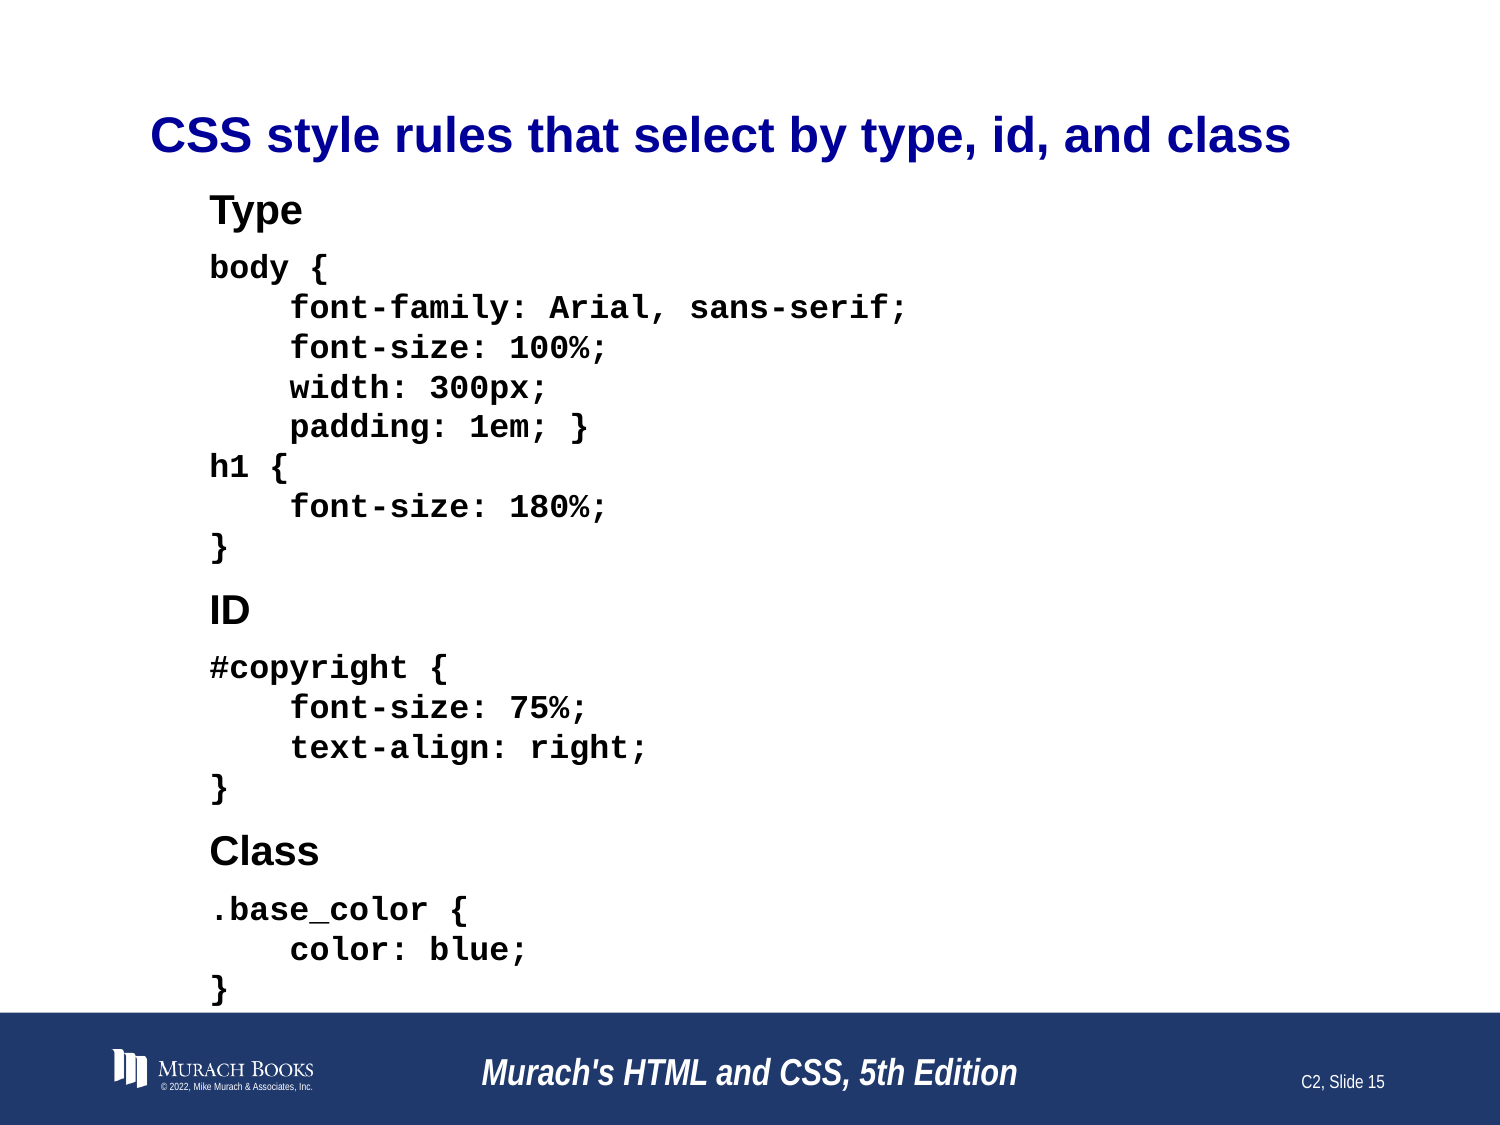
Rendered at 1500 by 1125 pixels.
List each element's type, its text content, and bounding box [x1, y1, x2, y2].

list Type body { font-family: Arial, sans-serif; font-size: 100%; width: 300px; padding: 1em; } h1 { font-size: 180%; } ID #copyright { font-size: 75%; text-align: right; } Class .base_color { color: blue; } [137, 174, 1350, 975]
title CSS style rules that select by type, id, and class [150, 102, 1350, 164]
slide_number Murach's HTML and CSS, 5th Edition [463, 1025, 1050, 1100]
slide_number C2, Slide 15 [1087, 1025, 1400, 1100]
footer © 2022, Mike Murach & Associates, Inc. [12, 1025, 463, 1100]
